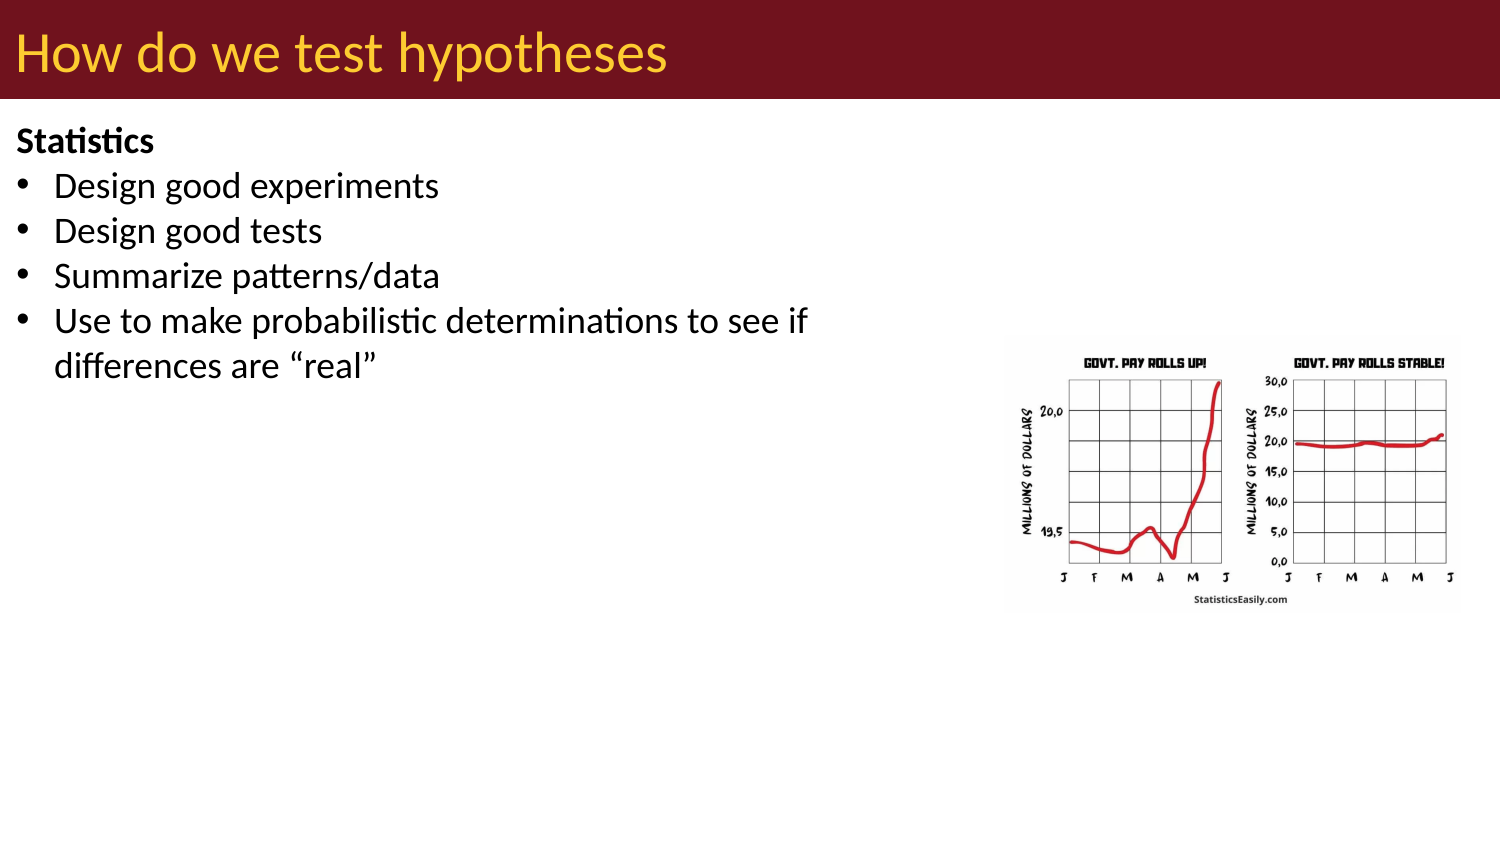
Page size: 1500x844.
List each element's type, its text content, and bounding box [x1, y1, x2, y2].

picture [1003, 335, 1461, 613]
list Statistics Design good experiments Design good tests Summarize patterns/data Use to make probabilistic determinations to see if differences are “real” [1, 108, 988, 844]
title How do we test hypotheses [0, 0, 1500, 99]
